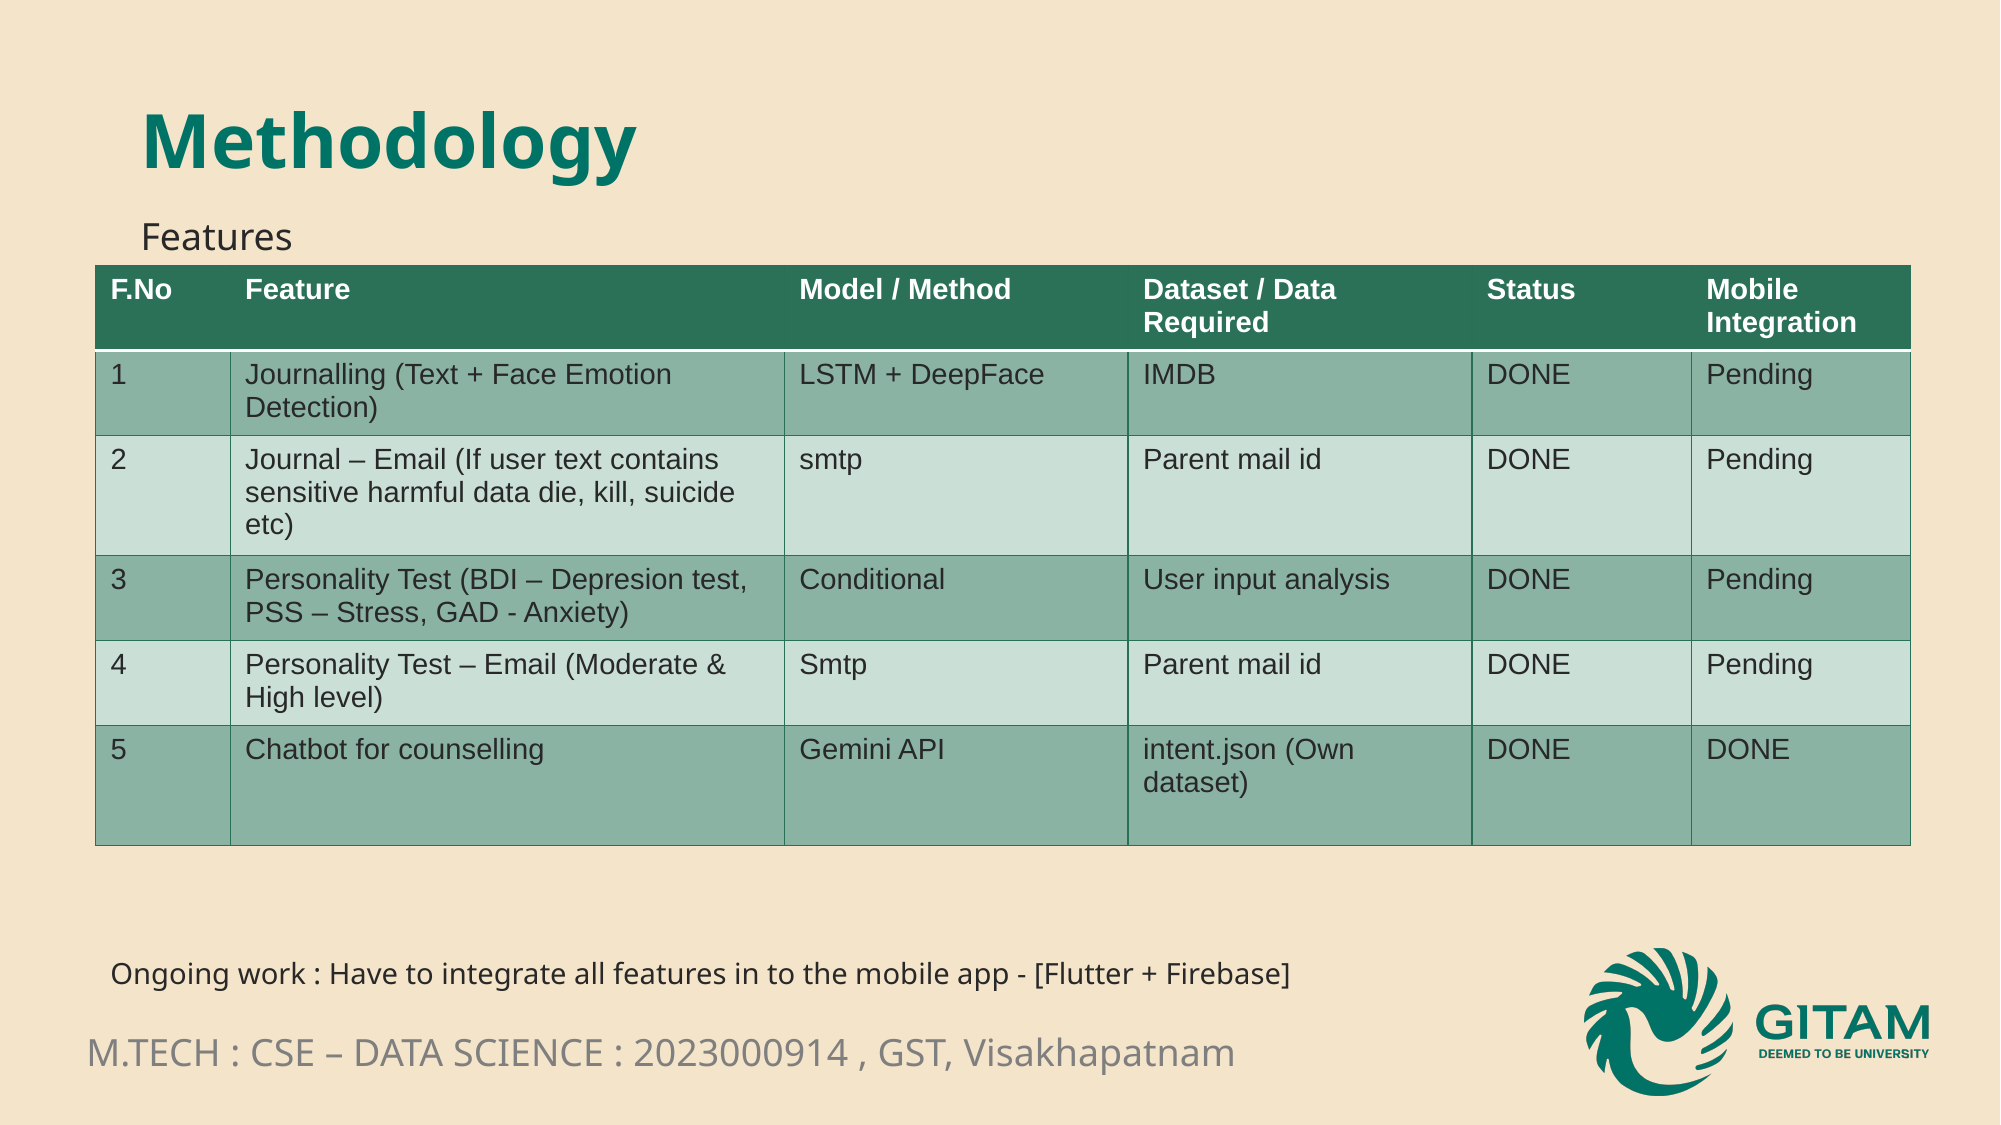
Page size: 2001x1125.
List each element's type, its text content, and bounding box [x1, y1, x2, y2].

table_cell User input analysis [1129, 556, 1471, 640]
table_header F.No [96, 266, 230, 349]
table_cell IMDB [1129, 352, 1471, 435]
table_cell Journal – Email (If user text contains sensitive harmful data die, kill, suicide etc) [231, 436, 784, 555]
table_cell 5 [96, 726, 230, 845]
table_cell Pending [1692, 352, 1910, 435]
table_cell Chatbot for counselling [231, 726, 784, 845]
table_cell DONE [1692, 726, 1910, 845]
text_box M.TECH : CSE – DATA SCIENCE : 2023000914 , GST, Visakhapatnam [71, 1021, 1364, 1082]
text_box Methodology [125, 86, 1493, 193]
table_cell 1 [96, 352, 230, 435]
picture [1584, 947, 1929, 1096]
table_cell Personality Test (BDI – Depresion test, PSS – Stress, GAD - Anxiety) [231, 556, 784, 640]
table_header Feature [231, 266, 784, 349]
table_cell Gemini API [785, 726, 1127, 845]
table_cell Parent mail id [1129, 641, 1471, 725]
table_cell Personality Test – Email (Moderate & High level) [231, 641, 784, 725]
text_box Features [125, 191, 700, 262]
table_cell DONE [1473, 436, 1691, 555]
table_cell DONE [1473, 556, 1691, 640]
table_cell Pending [1692, 641, 1910, 725]
table_cell intent.json (Own dataset) [1129, 726, 1471, 845]
table_cell DONE [1473, 726, 1691, 845]
table_cell LSTM + DeepFace [785, 352, 1127, 435]
table_header Dataset / Data Required [1129, 266, 1471, 349]
table_cell Pending [1692, 436, 1910, 555]
table_cell Pending [1692, 556, 1910, 640]
table_cell DONE [1473, 641, 1691, 725]
table_cell 3 [96, 556, 230, 640]
table_cell Journalling (Text + Face Emotion Detection) [231, 352, 784, 435]
table_cell 4 [96, 641, 230, 725]
table_header Model / Method [785, 266, 1127, 349]
table_cell smtp [785, 436, 1127, 555]
text_box Ongoing work : Have to integrate all features in to the mobile app - [Flutter + Firebase] [95, 948, 1581, 998]
table_cell Smtp [785, 641, 1127, 725]
table_cell Parent mail id [1129, 436, 1471, 555]
table_header Mobile Integration [1692, 266, 1910, 349]
table_header Status [1473, 266, 1691, 349]
table_cell 2 [96, 436, 230, 555]
table_cell Conditional [785, 556, 1127, 640]
table_cell DONE [1473, 352, 1691, 435]
